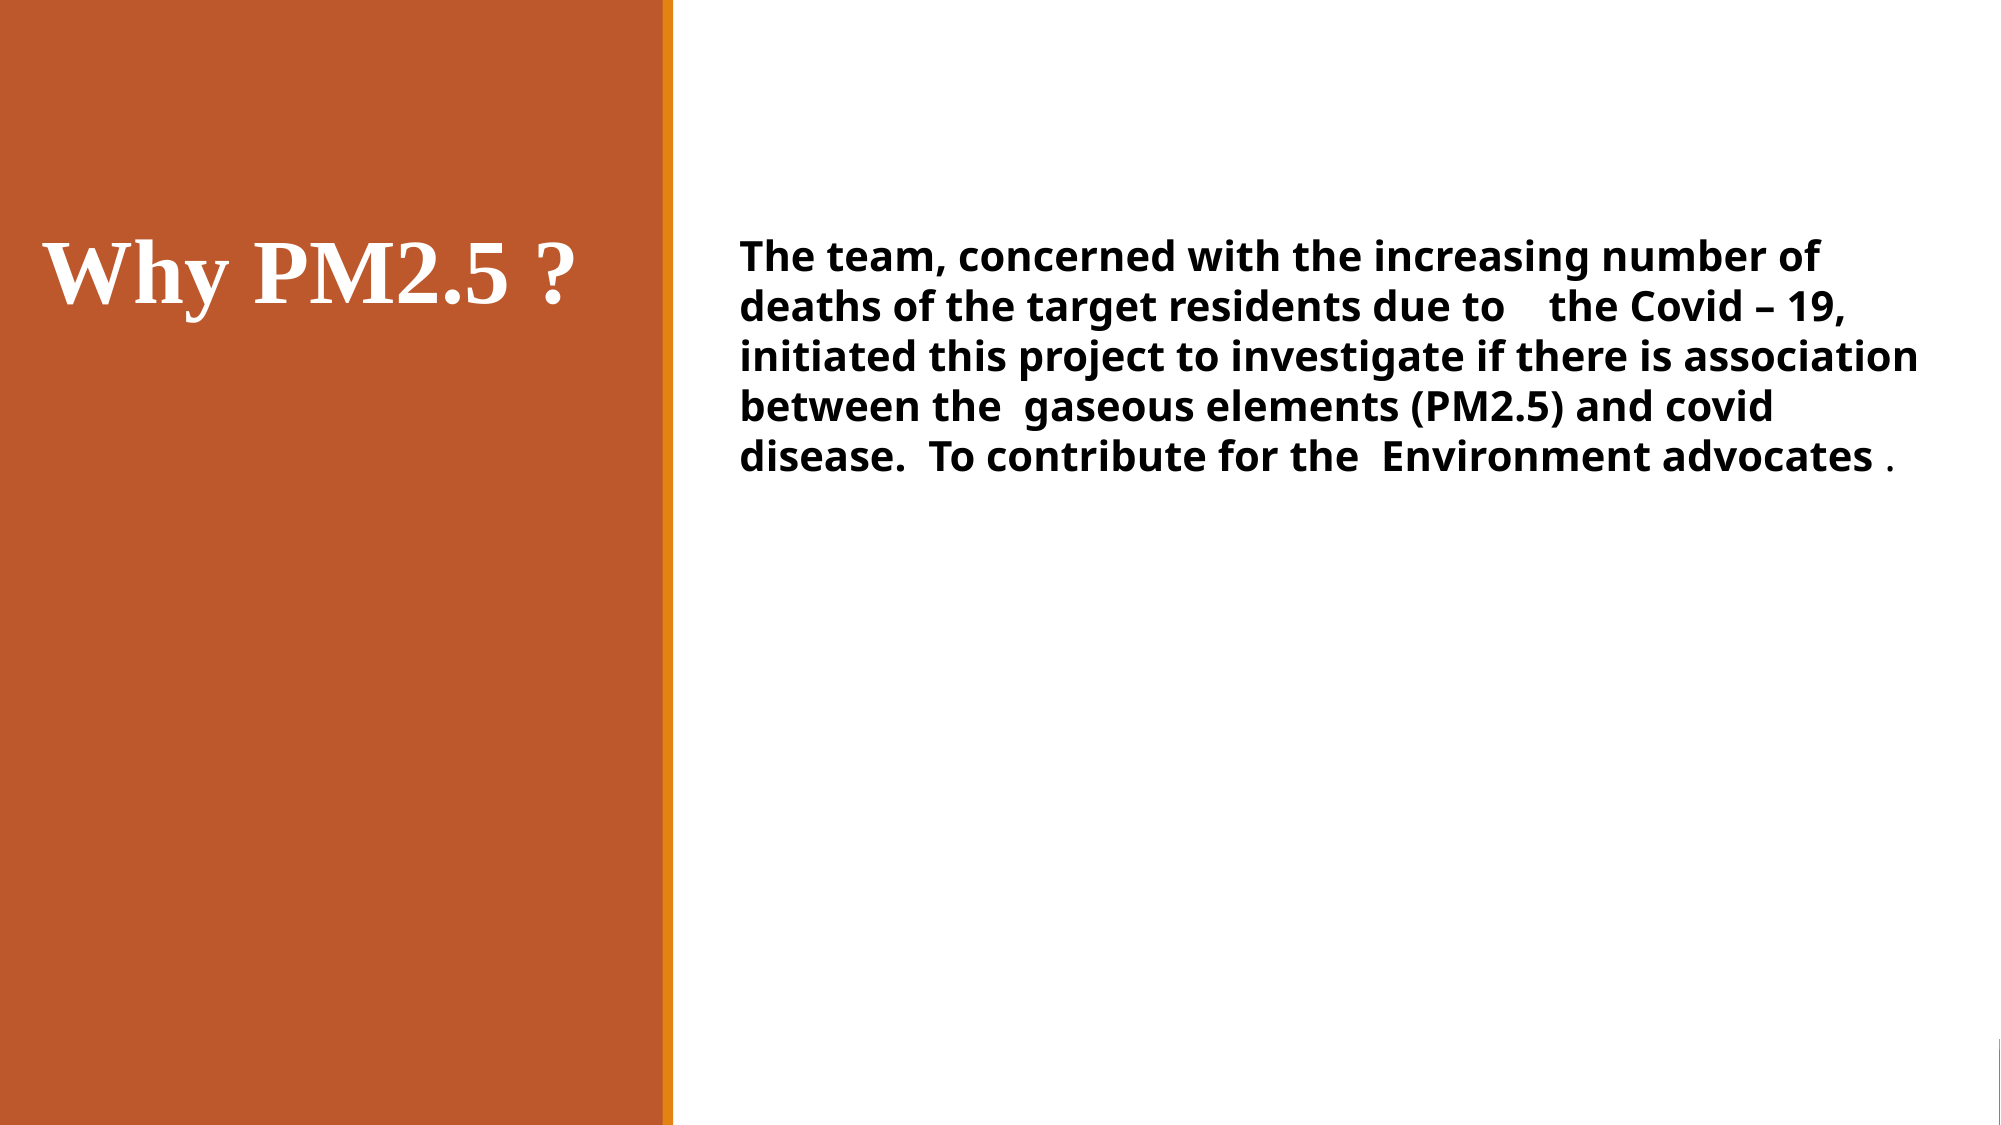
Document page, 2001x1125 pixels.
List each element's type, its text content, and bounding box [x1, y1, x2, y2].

text_box [0, 0, 661, 1125]
text_box Why PM2.5 ? [27, 204, 637, 330]
text_box [674, 0, 2000, 1125]
text_box [661, 0, 674, 1125]
text_box The team, concerned with the increasing number of deaths of the target residents due to the Covid – 19, initiated this project to investigate if there is association between the gaseous elements (PM2.5) and covid disease. To contribute for the Environment advocates . [724, 222, 1948, 488]
